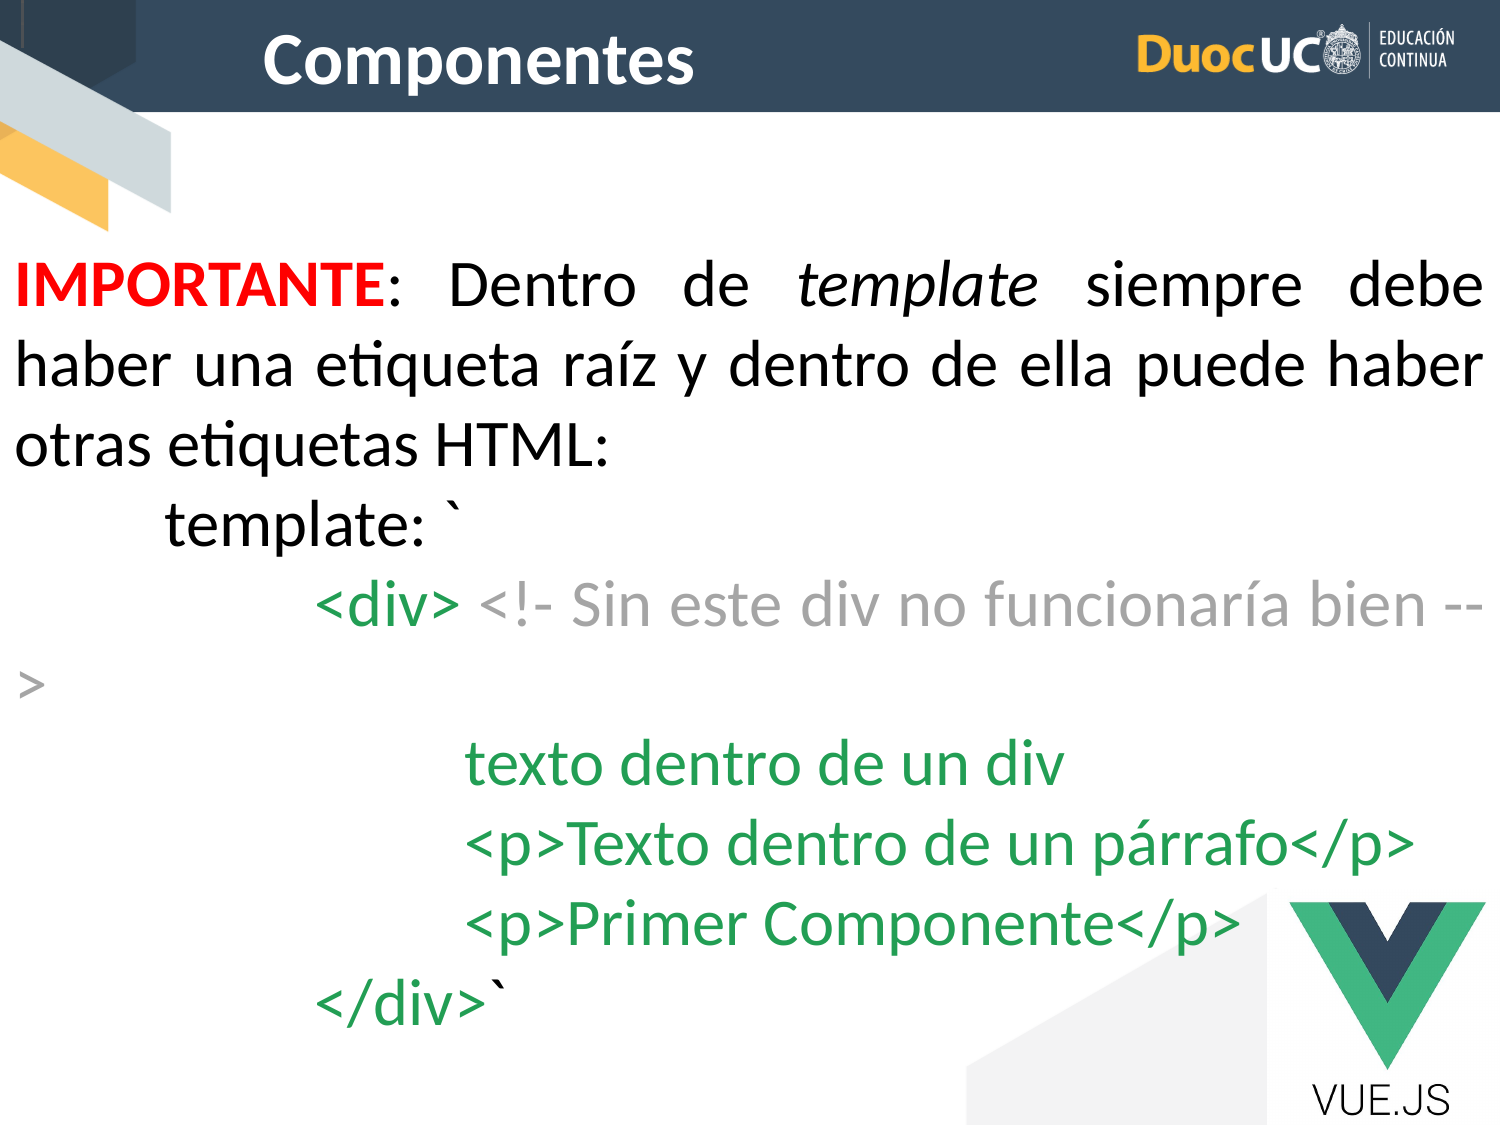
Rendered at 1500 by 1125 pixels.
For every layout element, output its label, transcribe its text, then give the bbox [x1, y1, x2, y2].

text_box IMPORTANTE: Dentro de template siempre debe haber una etiqueta raíz y dentro de ella puede haber otras etiquetas HTML: template: ` <div> <!- Sin este div no funcionaría bien --> texto dentro de un div <p>Texto dentro de un párrafo</p> <p>Primer Componente</p> </div>` [0, 232, 1500, 1047]
picture [0, 0, 1500, 232]
picture [0, 889, 1500, 1125]
text_box Componentes [248, 1, 750, 107]
